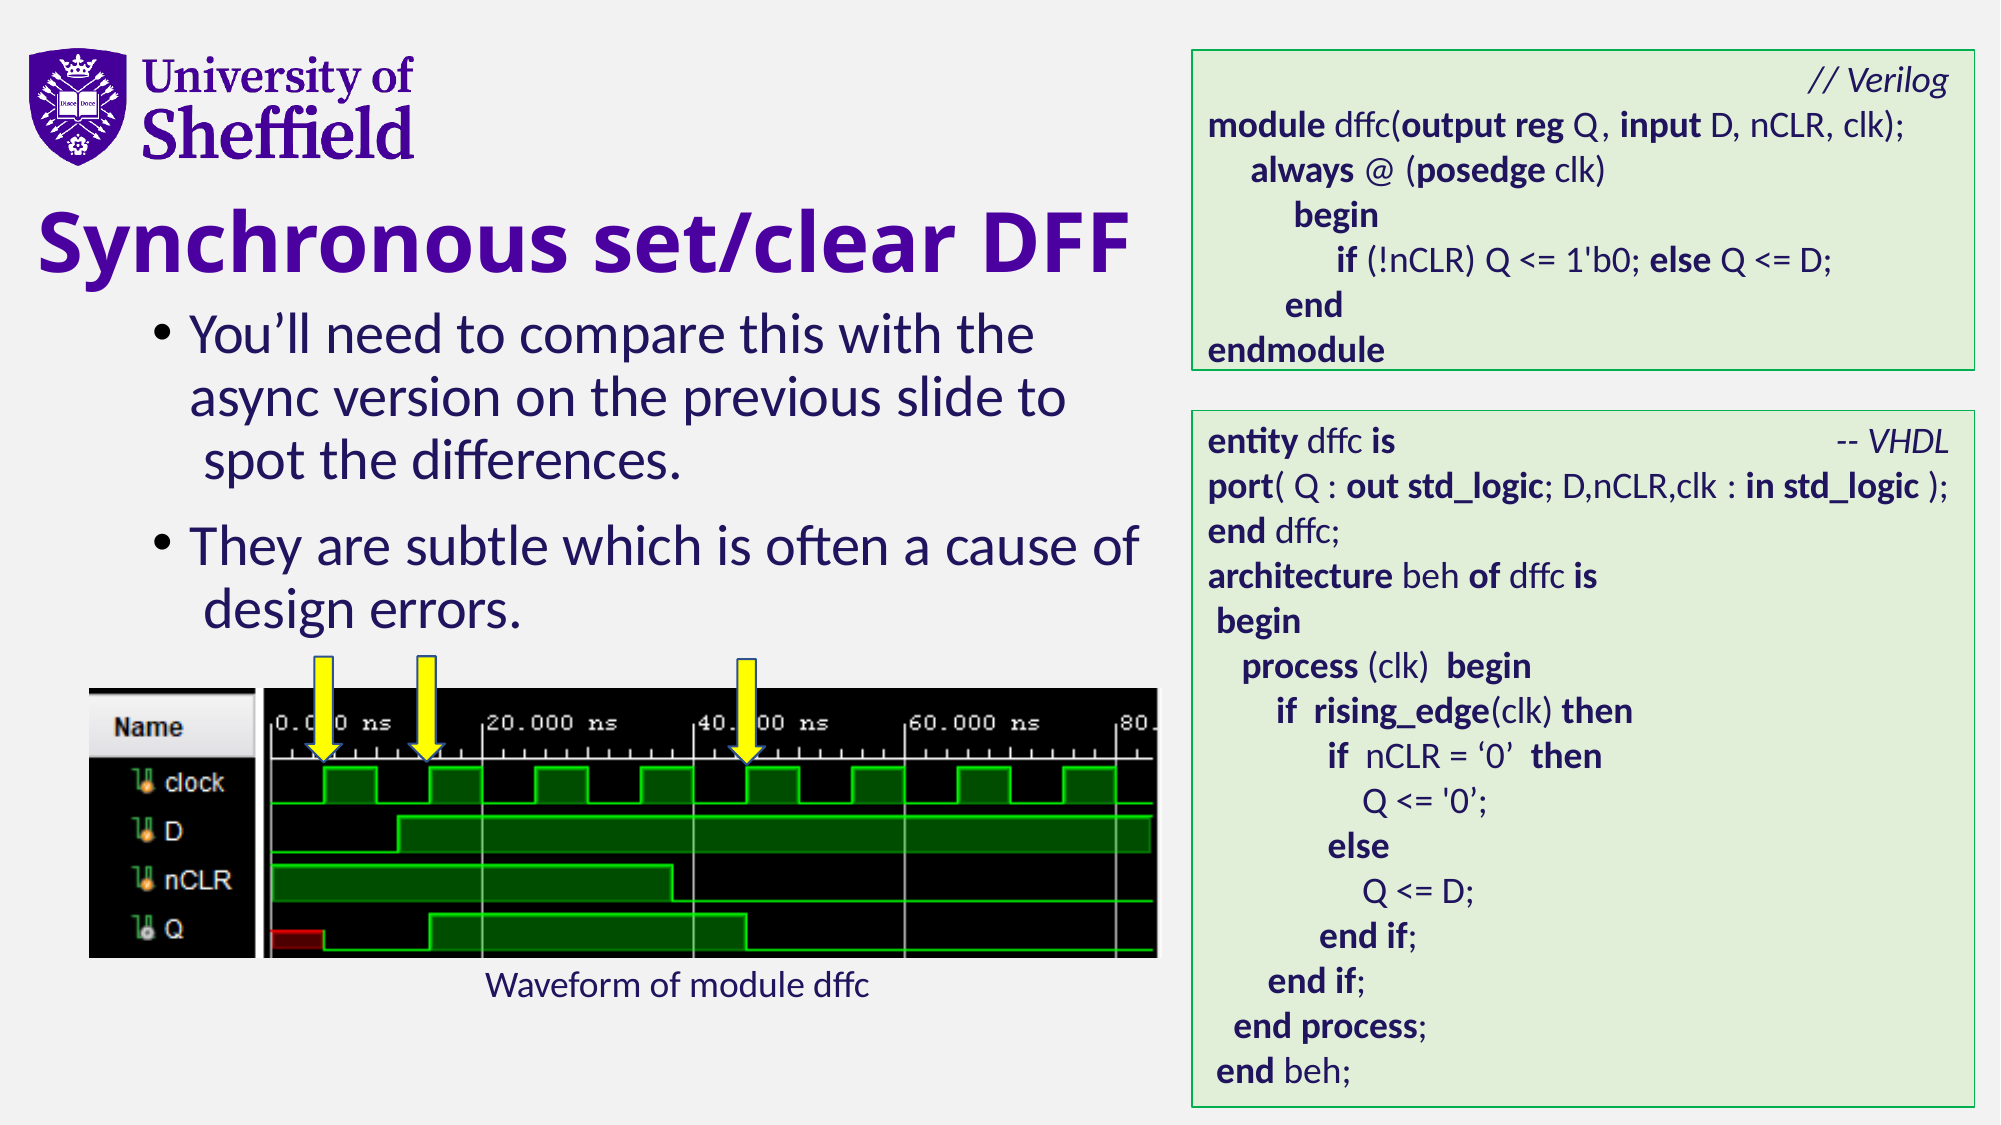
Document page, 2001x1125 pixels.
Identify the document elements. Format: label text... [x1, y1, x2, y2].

text_box // Verilog module dffc(output reg Q, input D, nCLR, clk); always @ (posedge clk) begin if (!nCLR) Q <= 1'b0; else Q <= D; end endmodule [1192, 50, 1975, 371]
title Synchronous set/clear DFF [35, 143, 1171, 334]
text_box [88, 654, 1163, 1014]
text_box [1190, 409, 1977, 1109]
picture [29, 48, 414, 166]
text_box You’ll need to compare this with the async version on the previous slide to spot the differences. They are subtle which is often a cause of design errors. [150, 294, 1150, 640]
